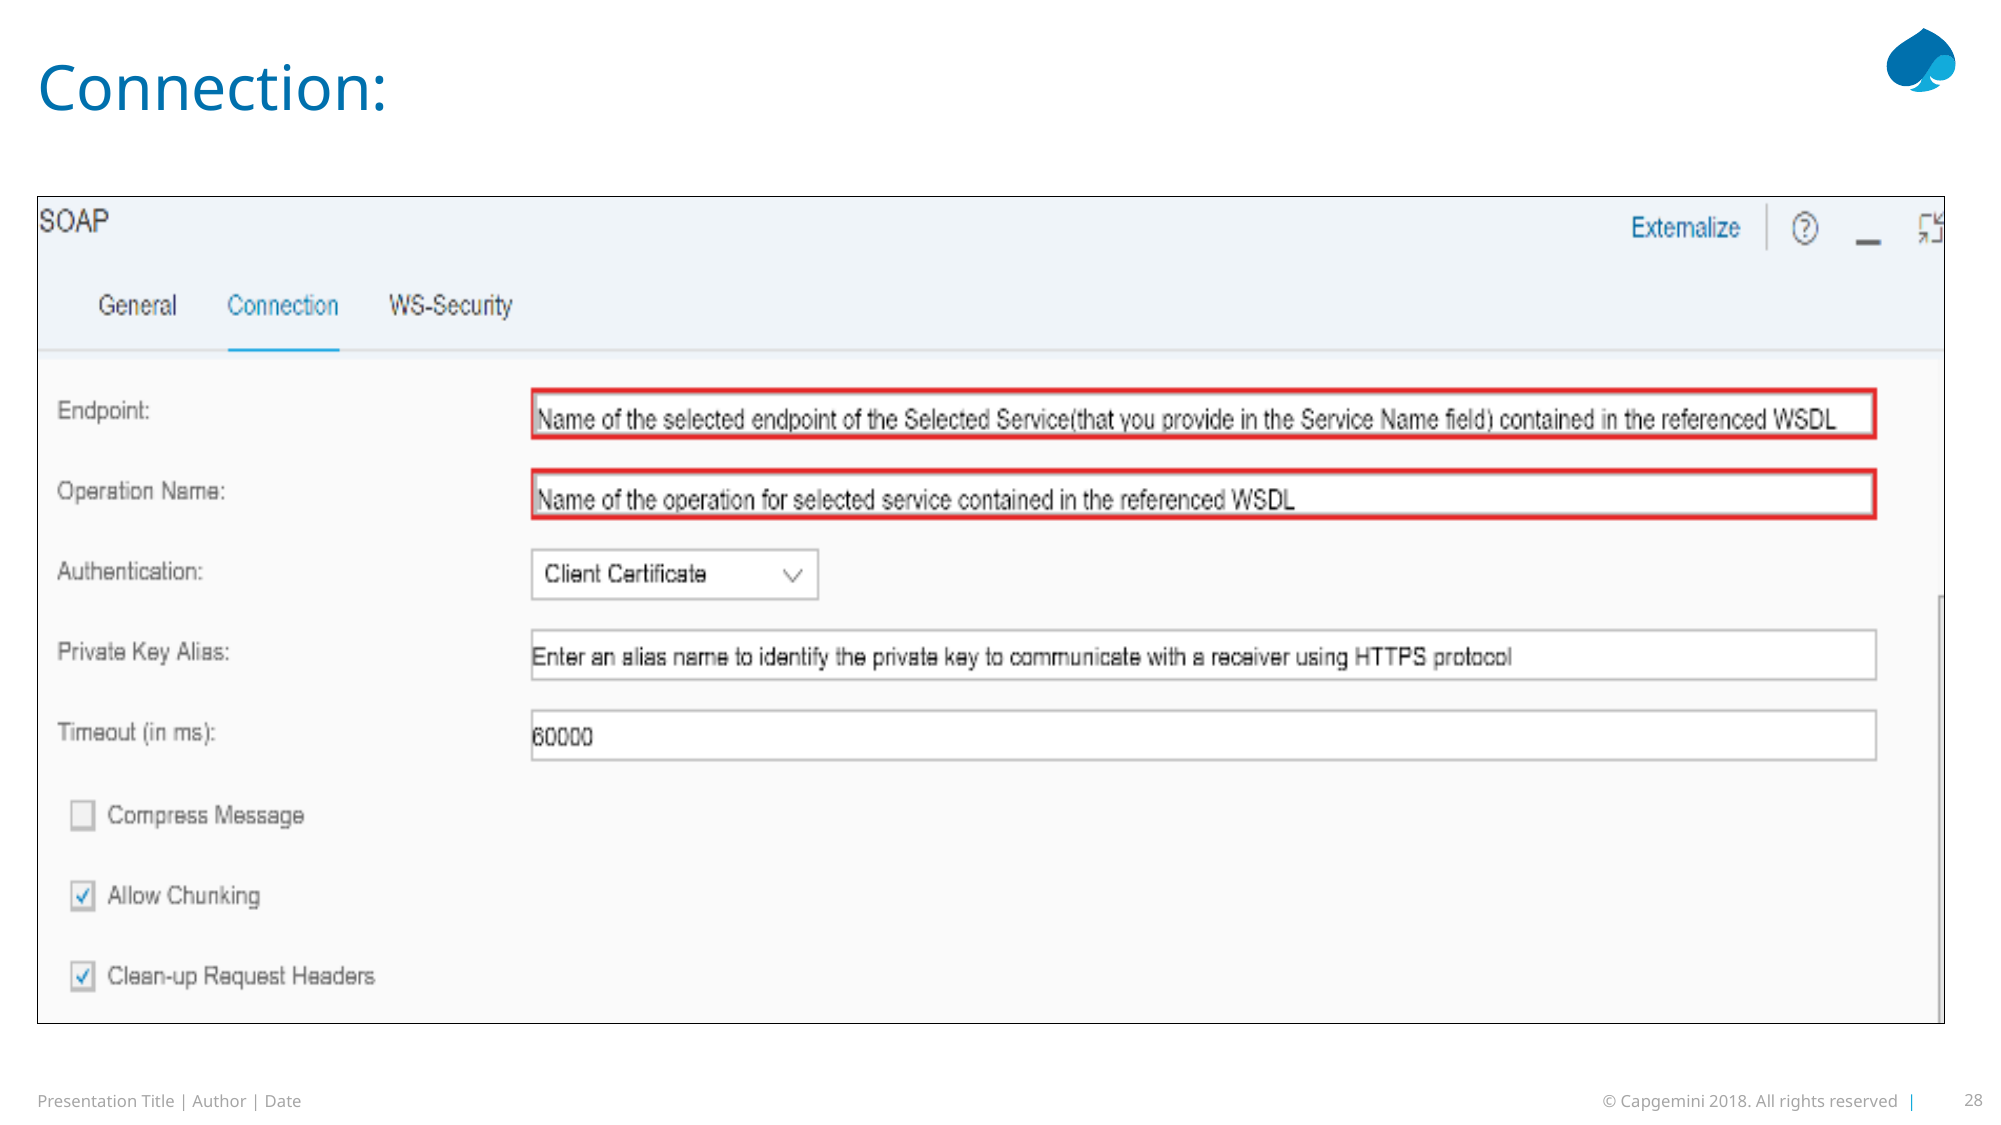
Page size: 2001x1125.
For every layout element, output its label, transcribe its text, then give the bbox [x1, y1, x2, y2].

title Connection: [37, 0, 1863, 182]
picture [37, 196, 1945, 1024]
